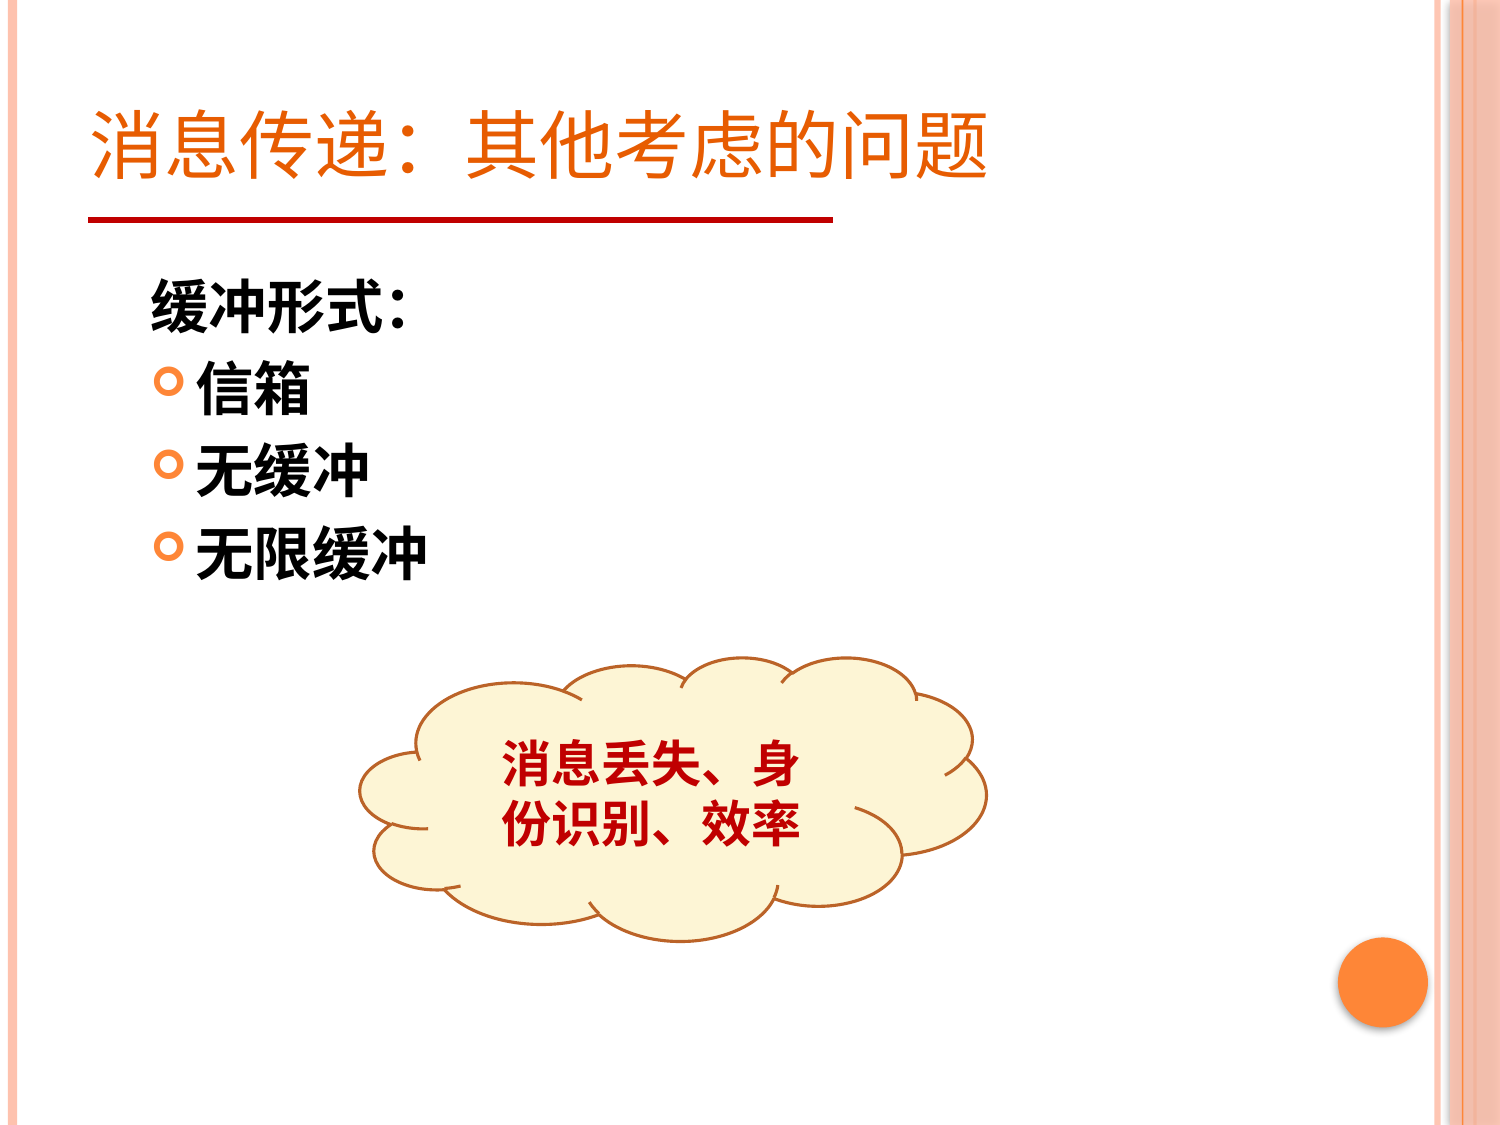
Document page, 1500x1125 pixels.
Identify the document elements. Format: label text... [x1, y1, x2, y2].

text_box 消息丢失、身份识别、效率 [357, 655, 989, 944]
title 消息传递：其他考虑的问题 [75, 45, 1300, 197]
list 缓冲形式： 信箱 无缓冲 无限缓冲 [135, 262, 1333, 1032]
